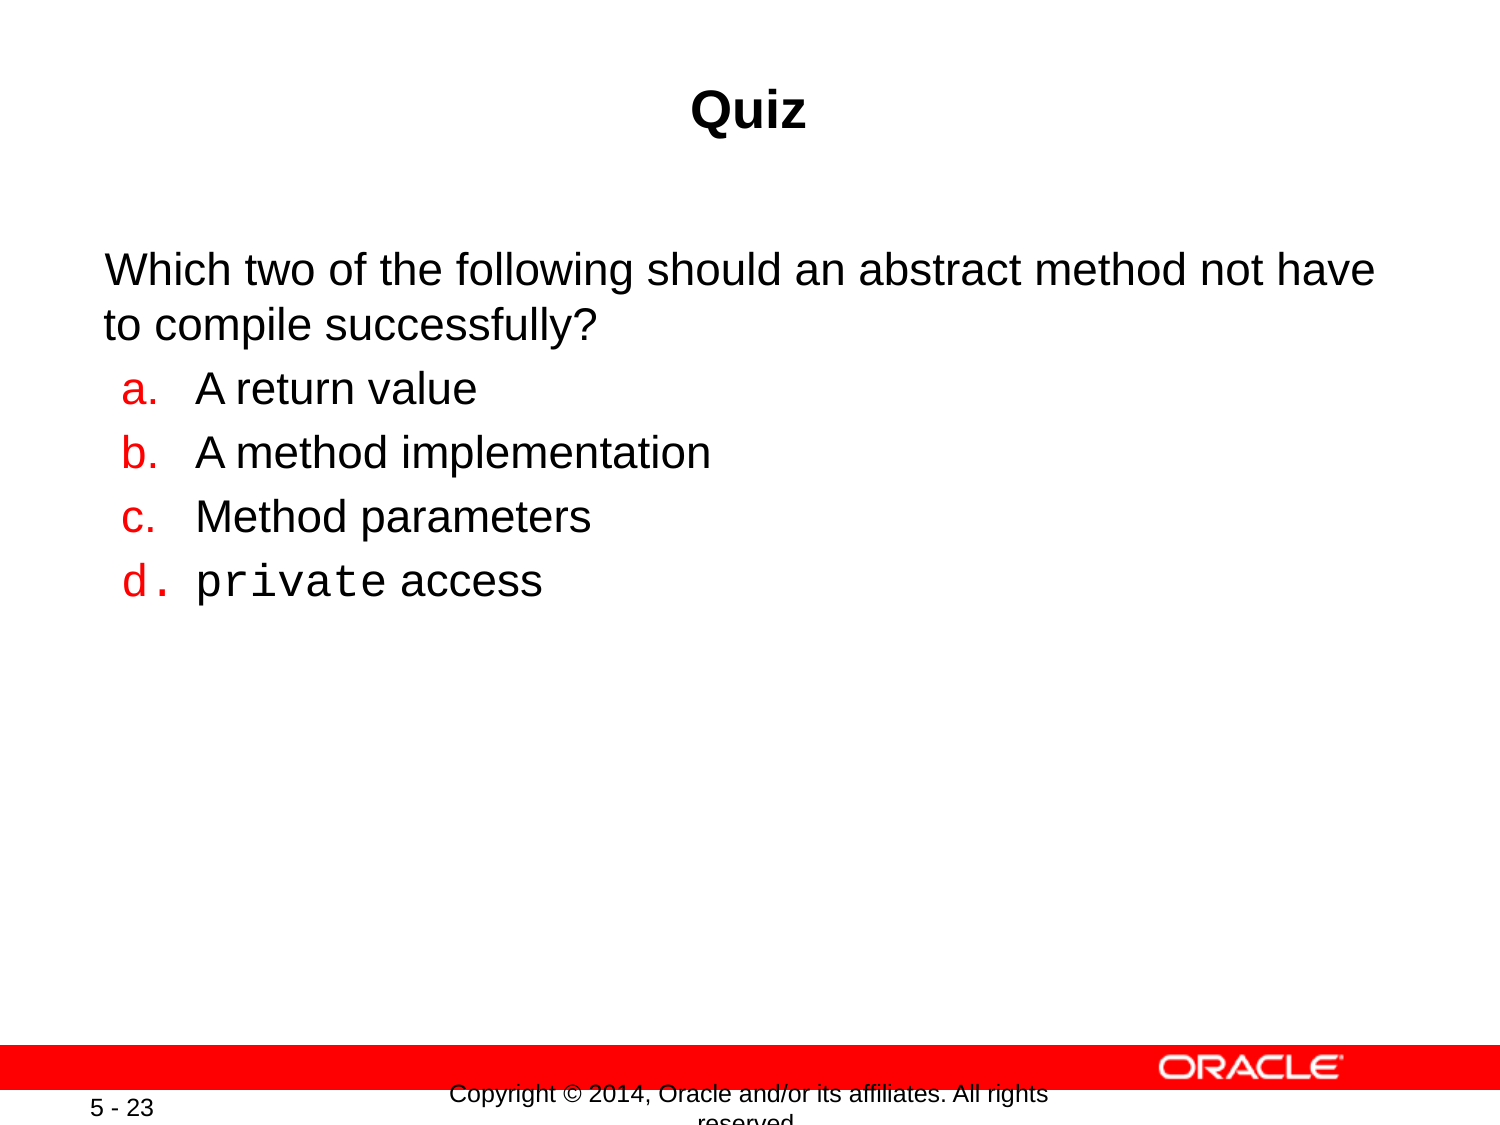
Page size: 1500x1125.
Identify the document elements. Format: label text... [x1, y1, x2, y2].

list Which two of the following should an abstract method not have to compile successfully? A return value A method implementation Method parameters private access [99, 237, 1399, 620]
picture [0, 1045, 1500, 1090]
title Quiz [99, 72, 1399, 216]
